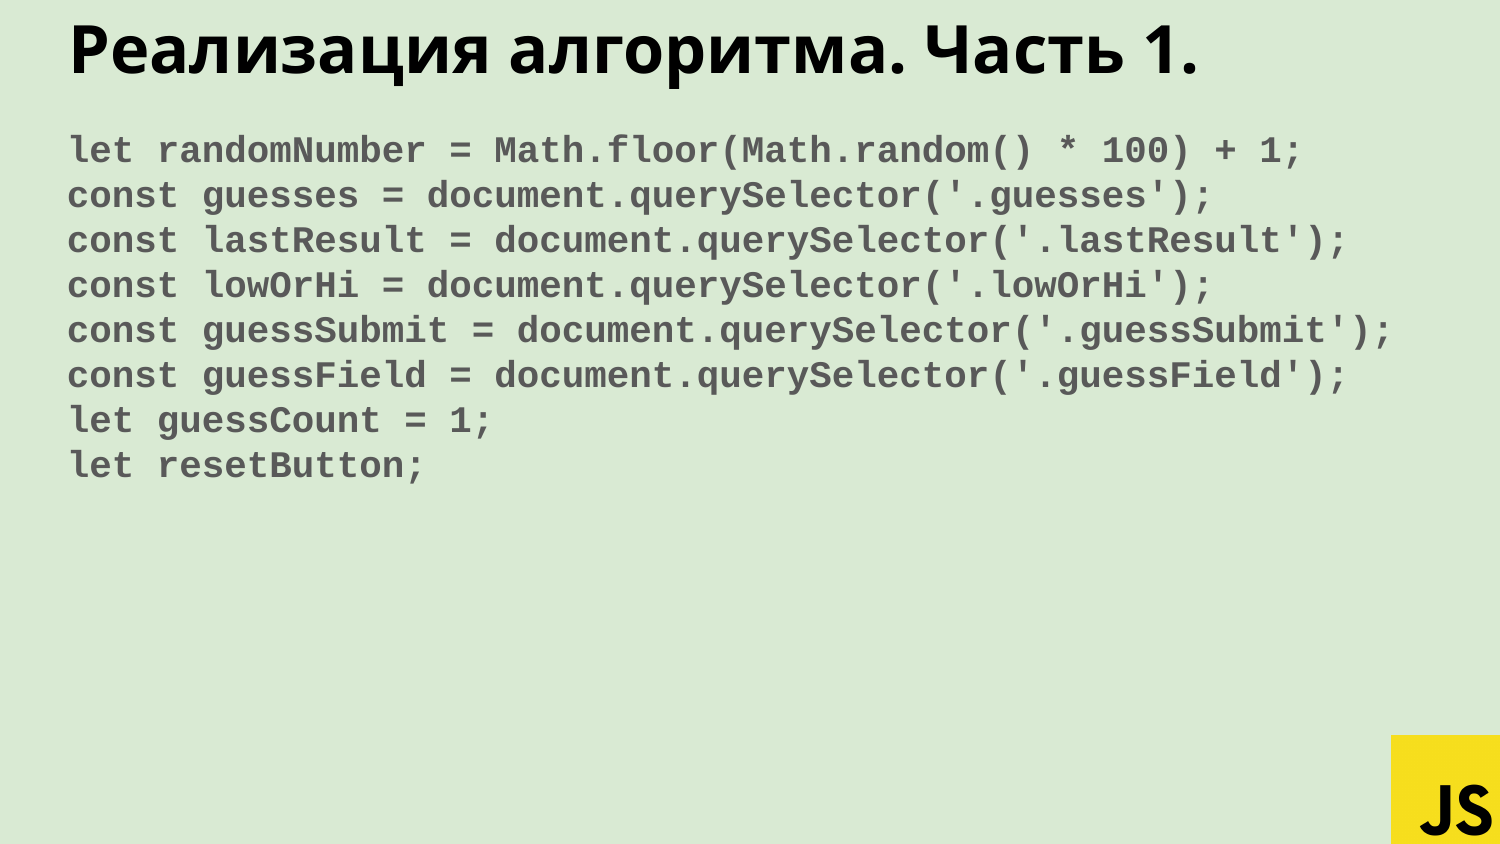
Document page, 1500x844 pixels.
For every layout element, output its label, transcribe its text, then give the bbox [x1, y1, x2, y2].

picture [1391, 734, 1500, 844]
text_box let randomNumber = Math.floor(Math.random() * 100) + 1; const guesses = document.querySelector('.guesses'); const lastResult = document.querySelector('.lastResult'); const lowOrHi = document.querySelector('.lowOrHi'); const guessSubmit = document.querySelector('.guessSubmit'); const guessField = document.querySelector('.guessField'); let guessCount = 1; let resetButton; [51, 110, 1483, 577]
text_box Реализация алгоритма. Часть 1. [53, 12, 1410, 82]
